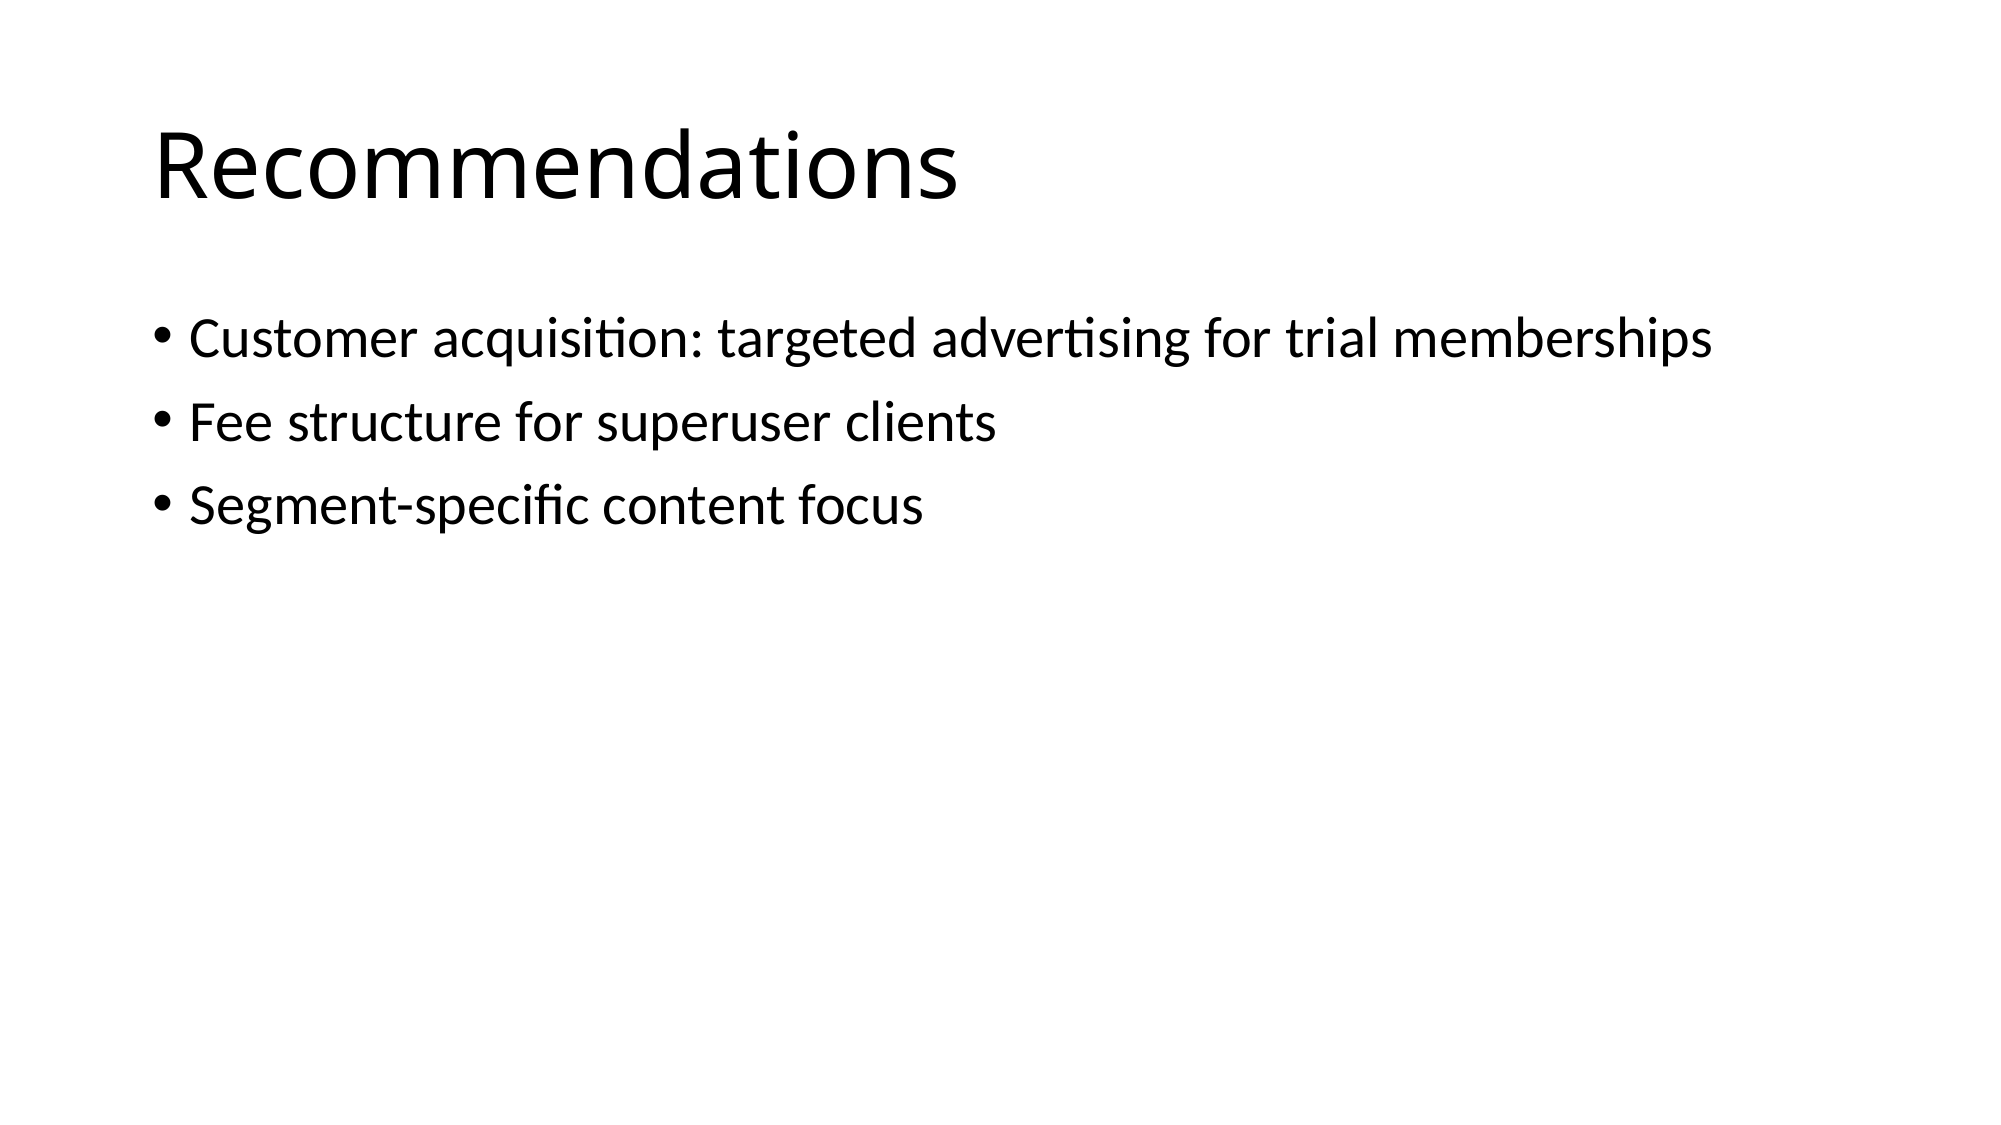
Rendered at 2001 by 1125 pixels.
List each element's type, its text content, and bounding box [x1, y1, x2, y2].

title Recommendations [137, 59, 1863, 278]
list Customer acquisition: targeted advertising for trial memberships Fee structure for superuser clients Segment-specific content focus [137, 299, 1863, 1014]
